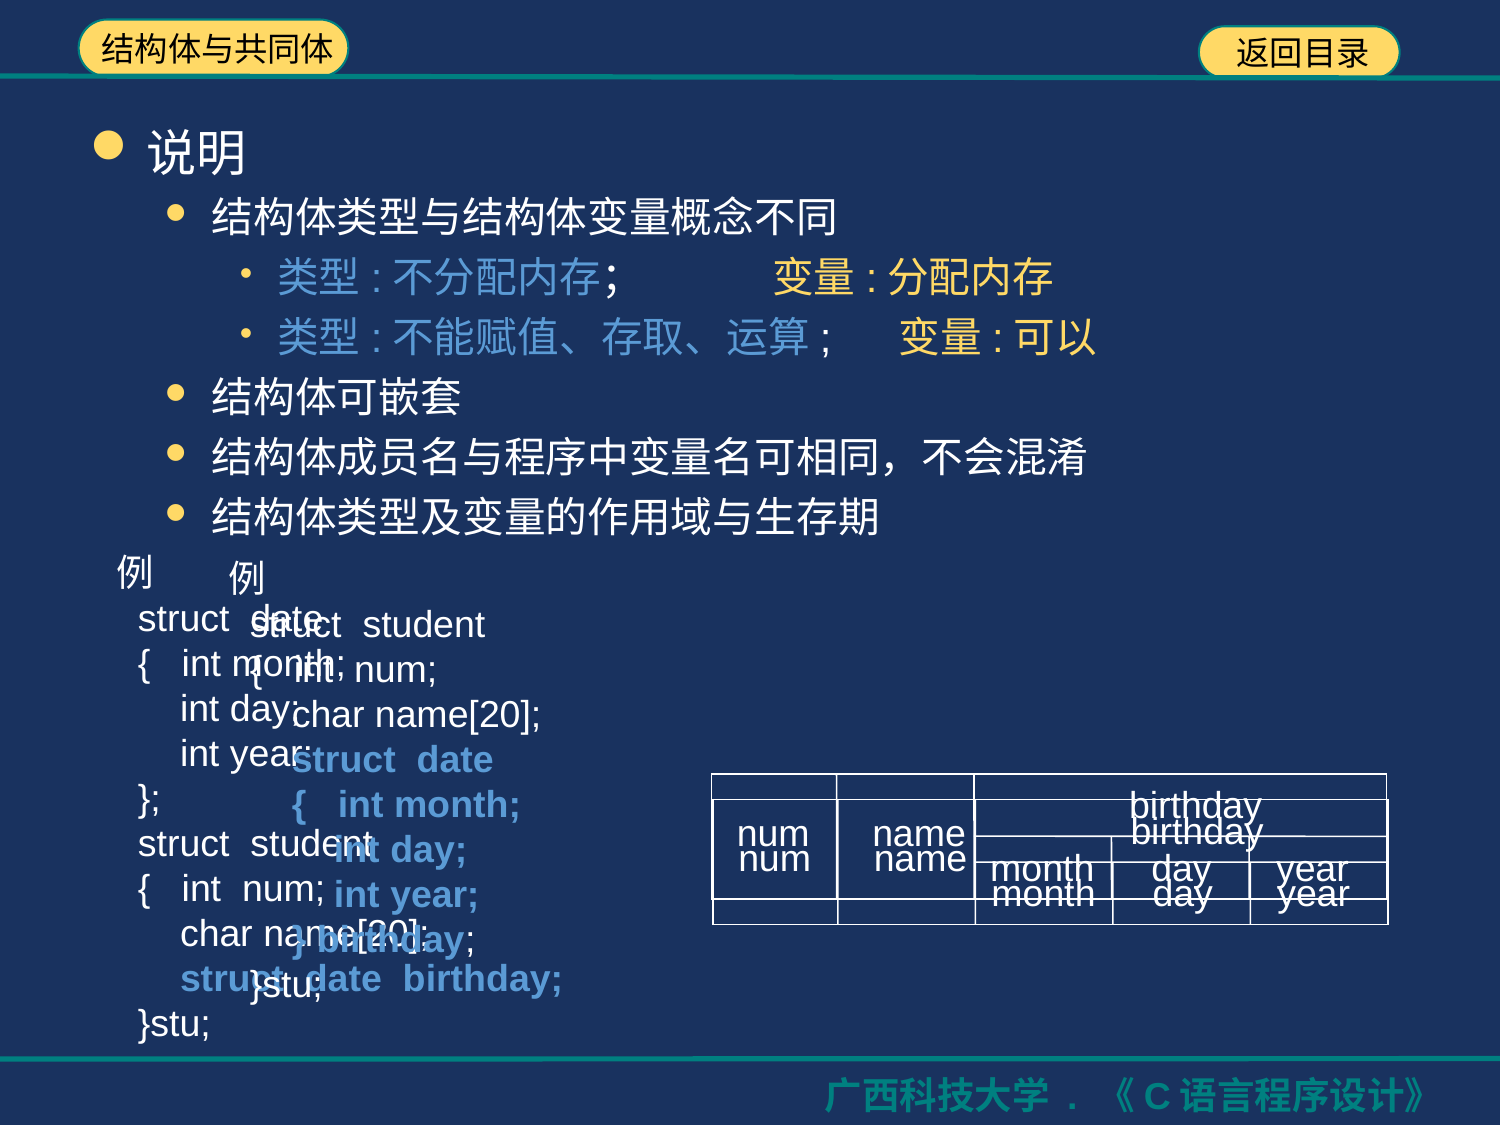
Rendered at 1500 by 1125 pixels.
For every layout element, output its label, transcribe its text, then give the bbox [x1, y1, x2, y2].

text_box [212, 544, 1389, 1015]
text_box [100, 538, 1387, 1055]
list 说明 结构体类型与结构体变量概念不同 类型:不分配内存； 变量:分配内存 类型:不能赋值、存取、运算; 变量:可以 结构体可嵌套 结构体成员名与程序中变量名可相同，不会混淆 结构体类型及变量的作用域与生存期 [75, 101, 1425, 1005]
